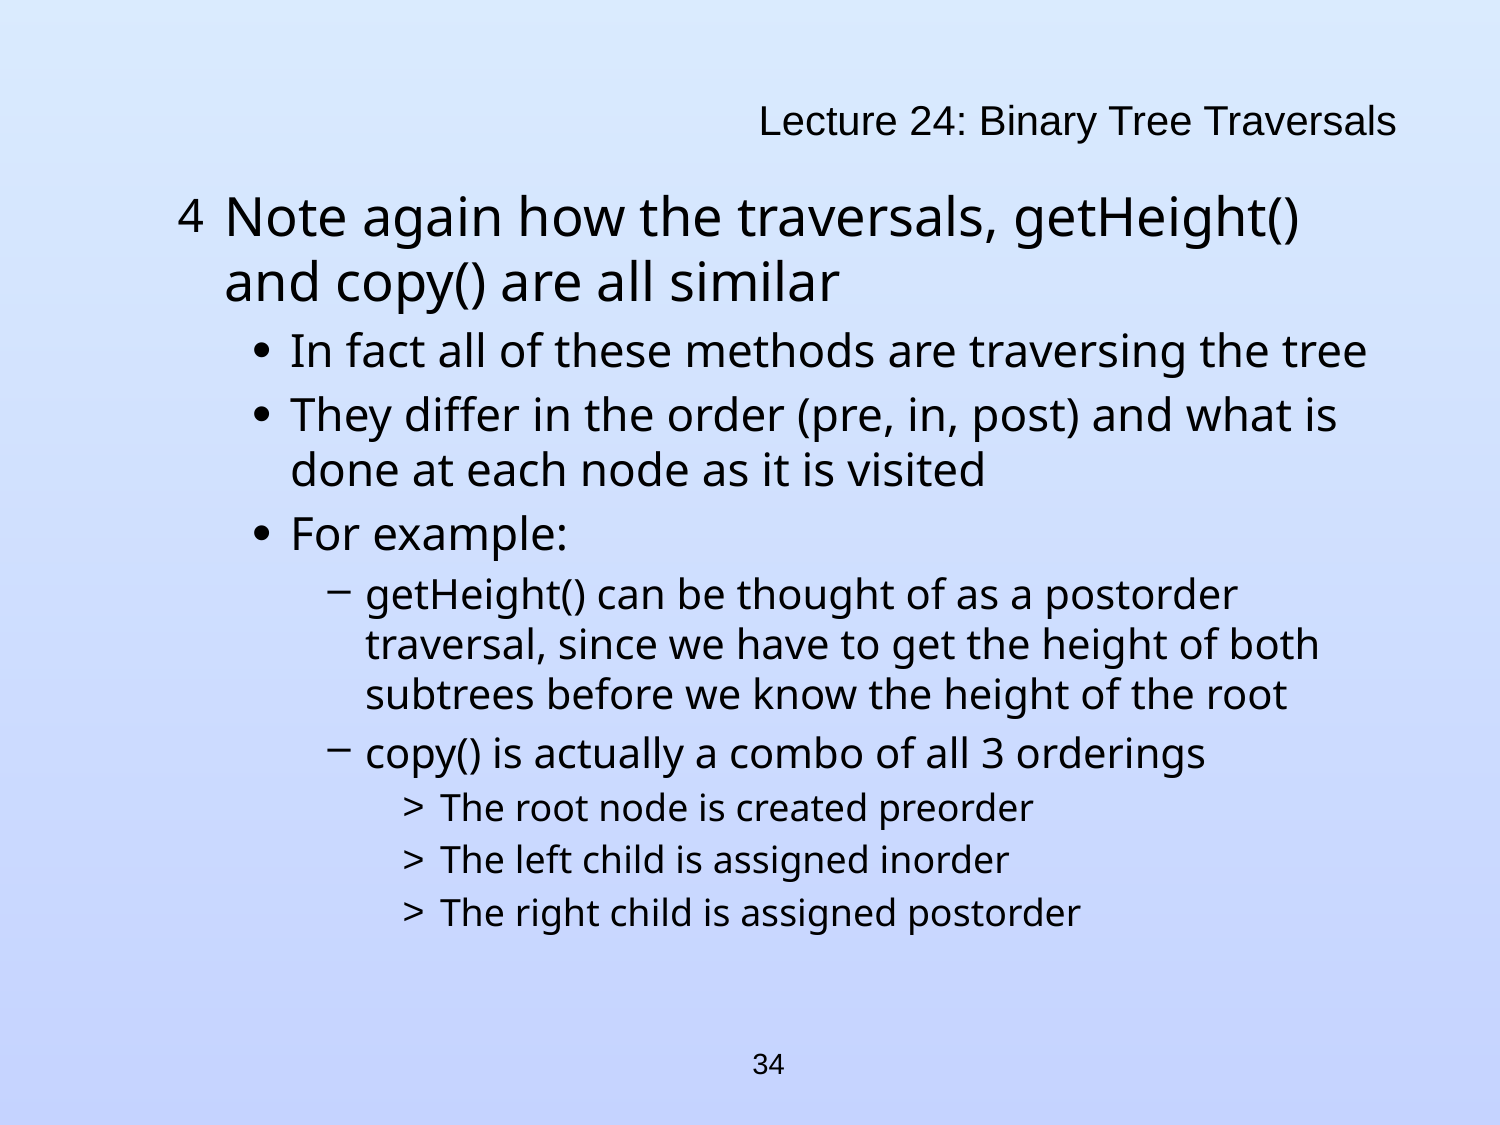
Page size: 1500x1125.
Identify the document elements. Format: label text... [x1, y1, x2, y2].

title Lecture 24: Binary Tree Traversals [87, 99, 1413, 150]
list Note again how the traversals, getHeight() and copy() are all similar In fact all of these methods are traversing the tree They differ in the order (pre, in, post) and what is done at each node as it is visited For example: getHeight() can be thought of as a postorder traversal, since we have to get the height of both subtrees before we know the height of the root copy() is actually a combo of all 3 orderings The root node is created preorder The left child is assigned inorder The right child is assigned postorder [87, 174, 1413, 1000]
slide_number 34 [612, 1024, 926, 1101]
